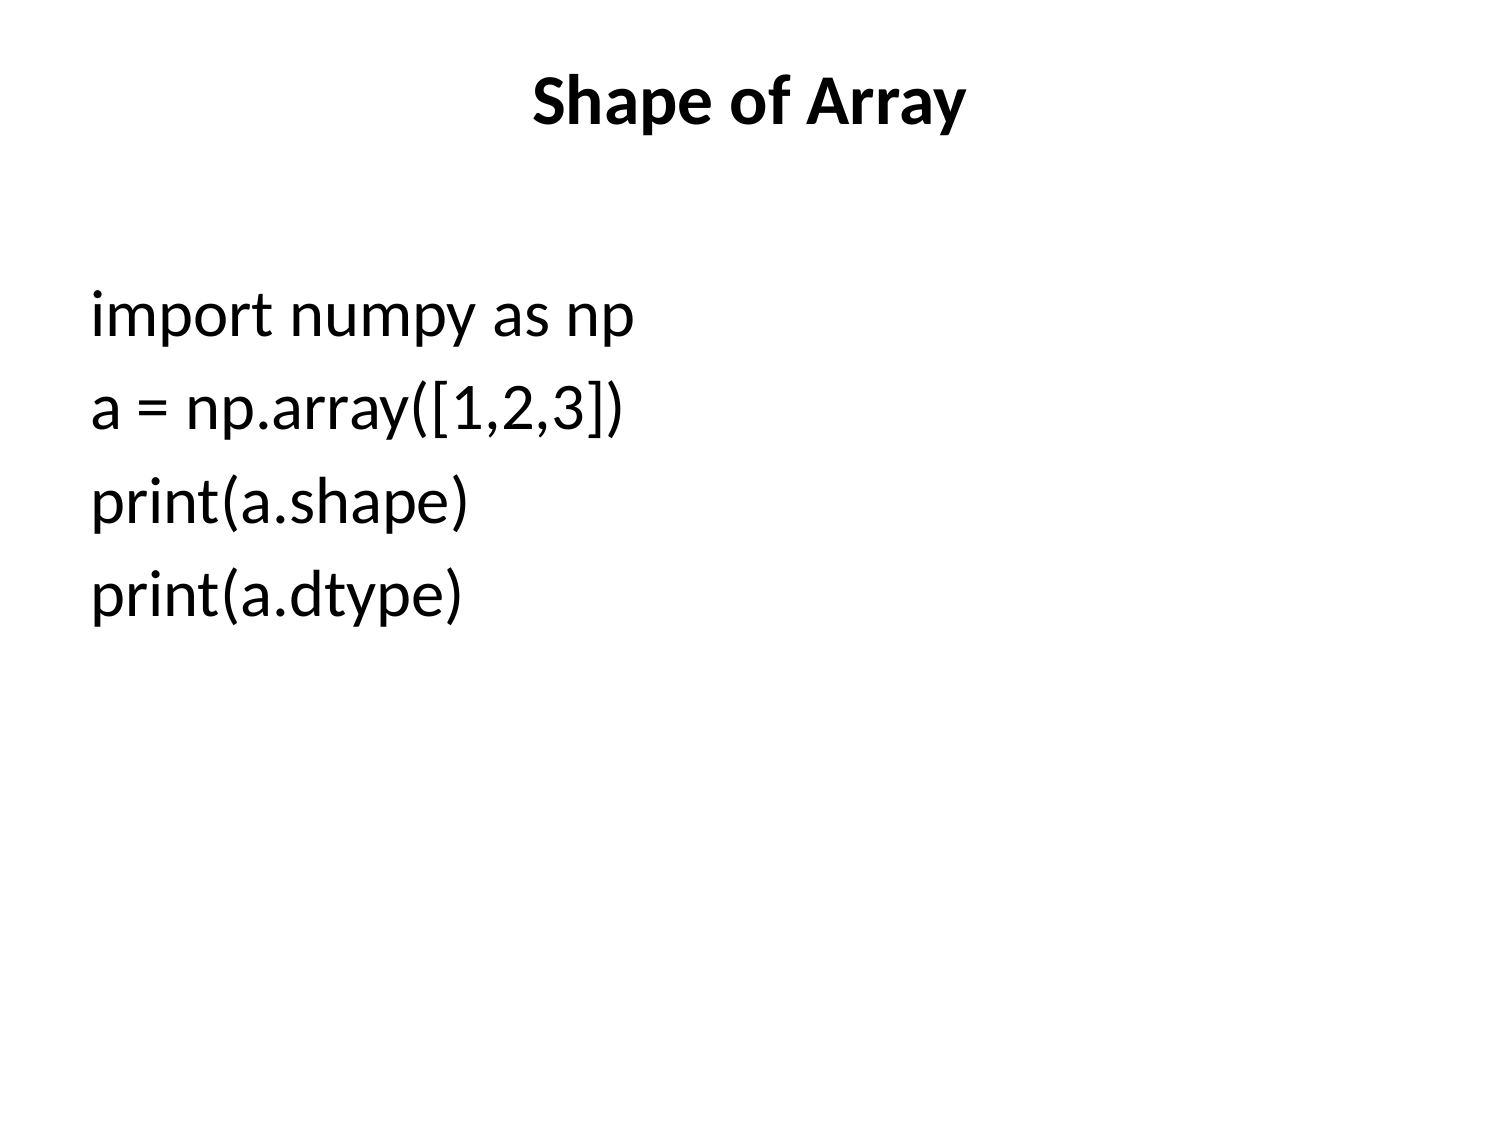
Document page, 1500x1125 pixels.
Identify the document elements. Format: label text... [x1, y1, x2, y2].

list import numpy as np a = np.array([1,2,3]) print(a.shape) print(a.dtype) [75, 262, 1425, 1005]
title Shape of Array [75, 45, 1425, 233]
